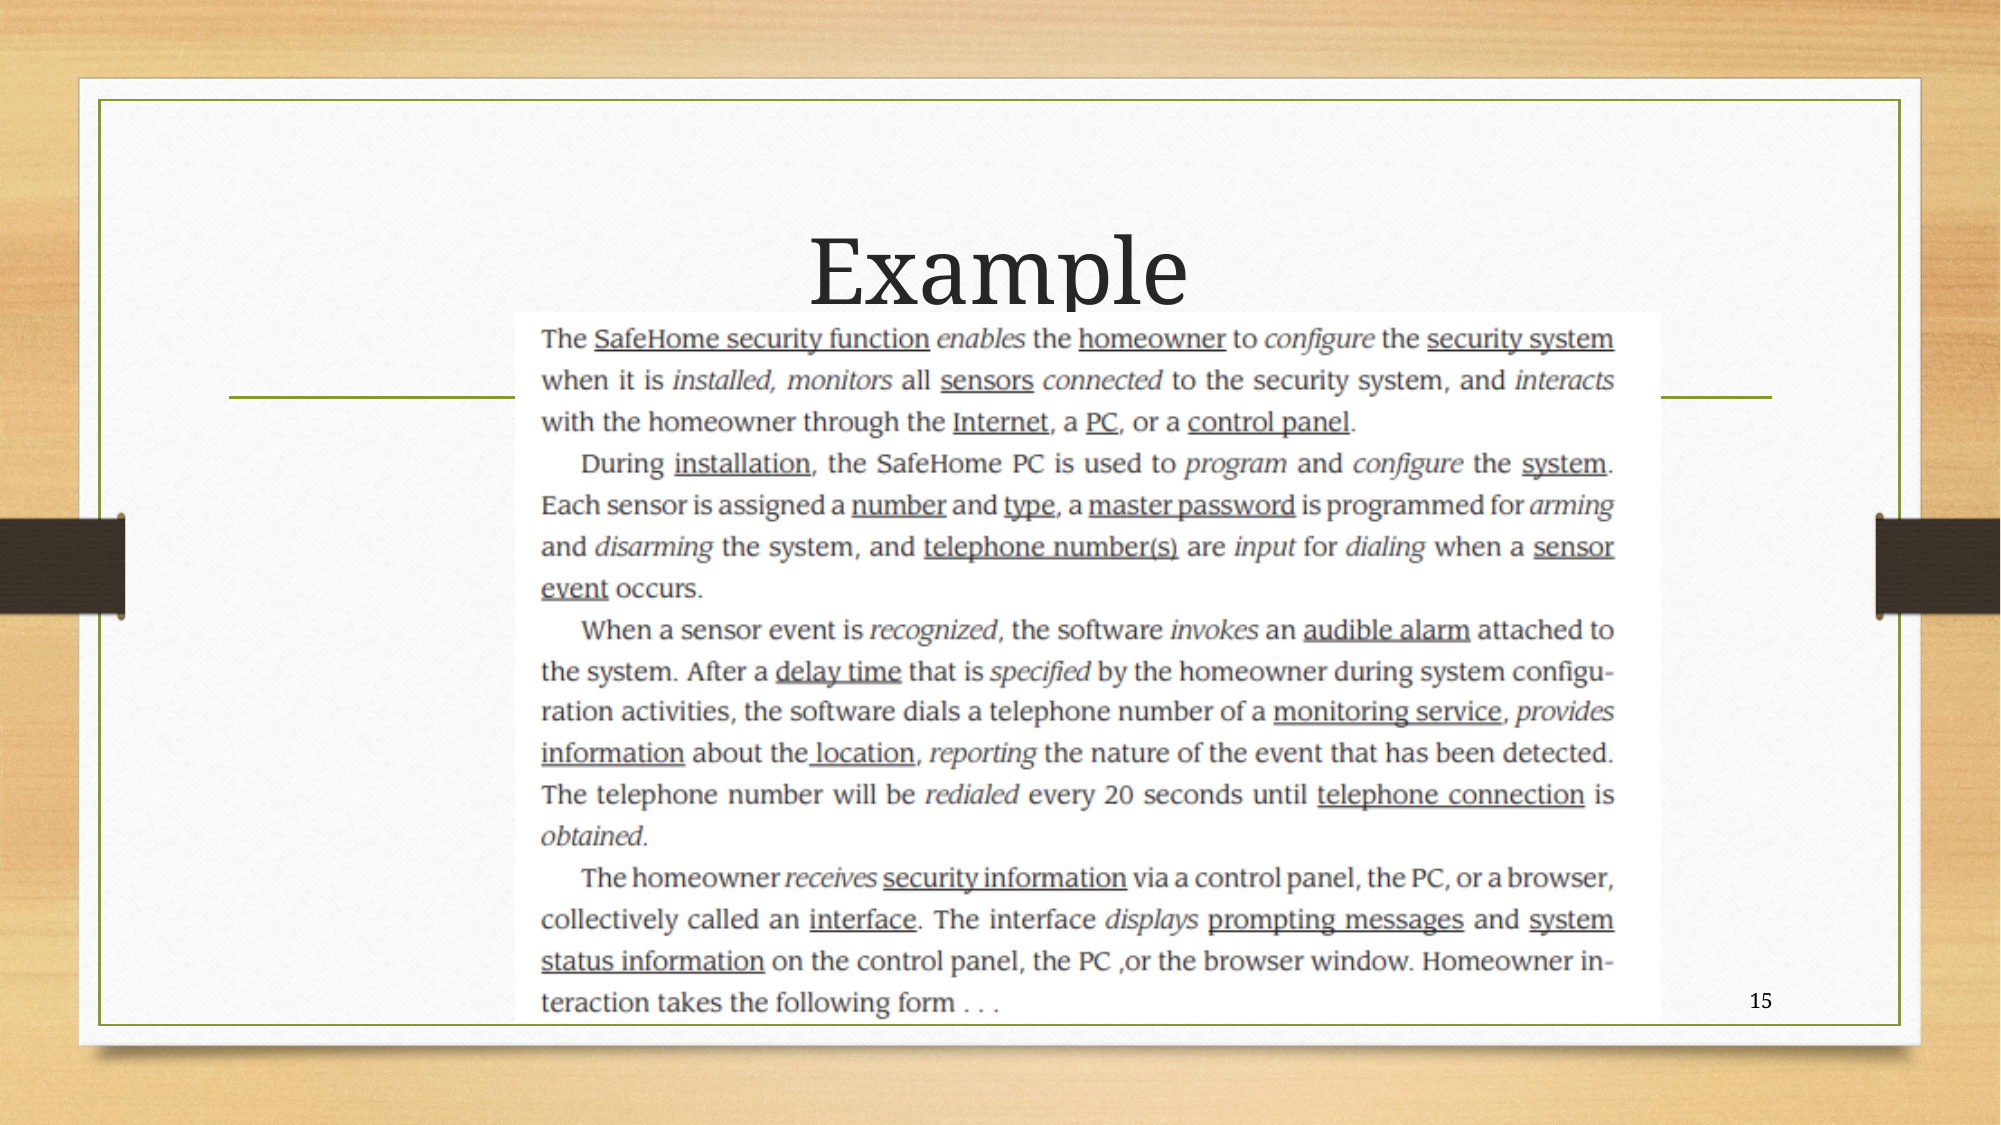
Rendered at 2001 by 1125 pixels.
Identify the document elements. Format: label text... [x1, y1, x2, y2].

slide_number 15 [1698, 979, 1788, 1025]
picture [0, 0, 2001, 1125]
title Example [212, 161, 1788, 375]
